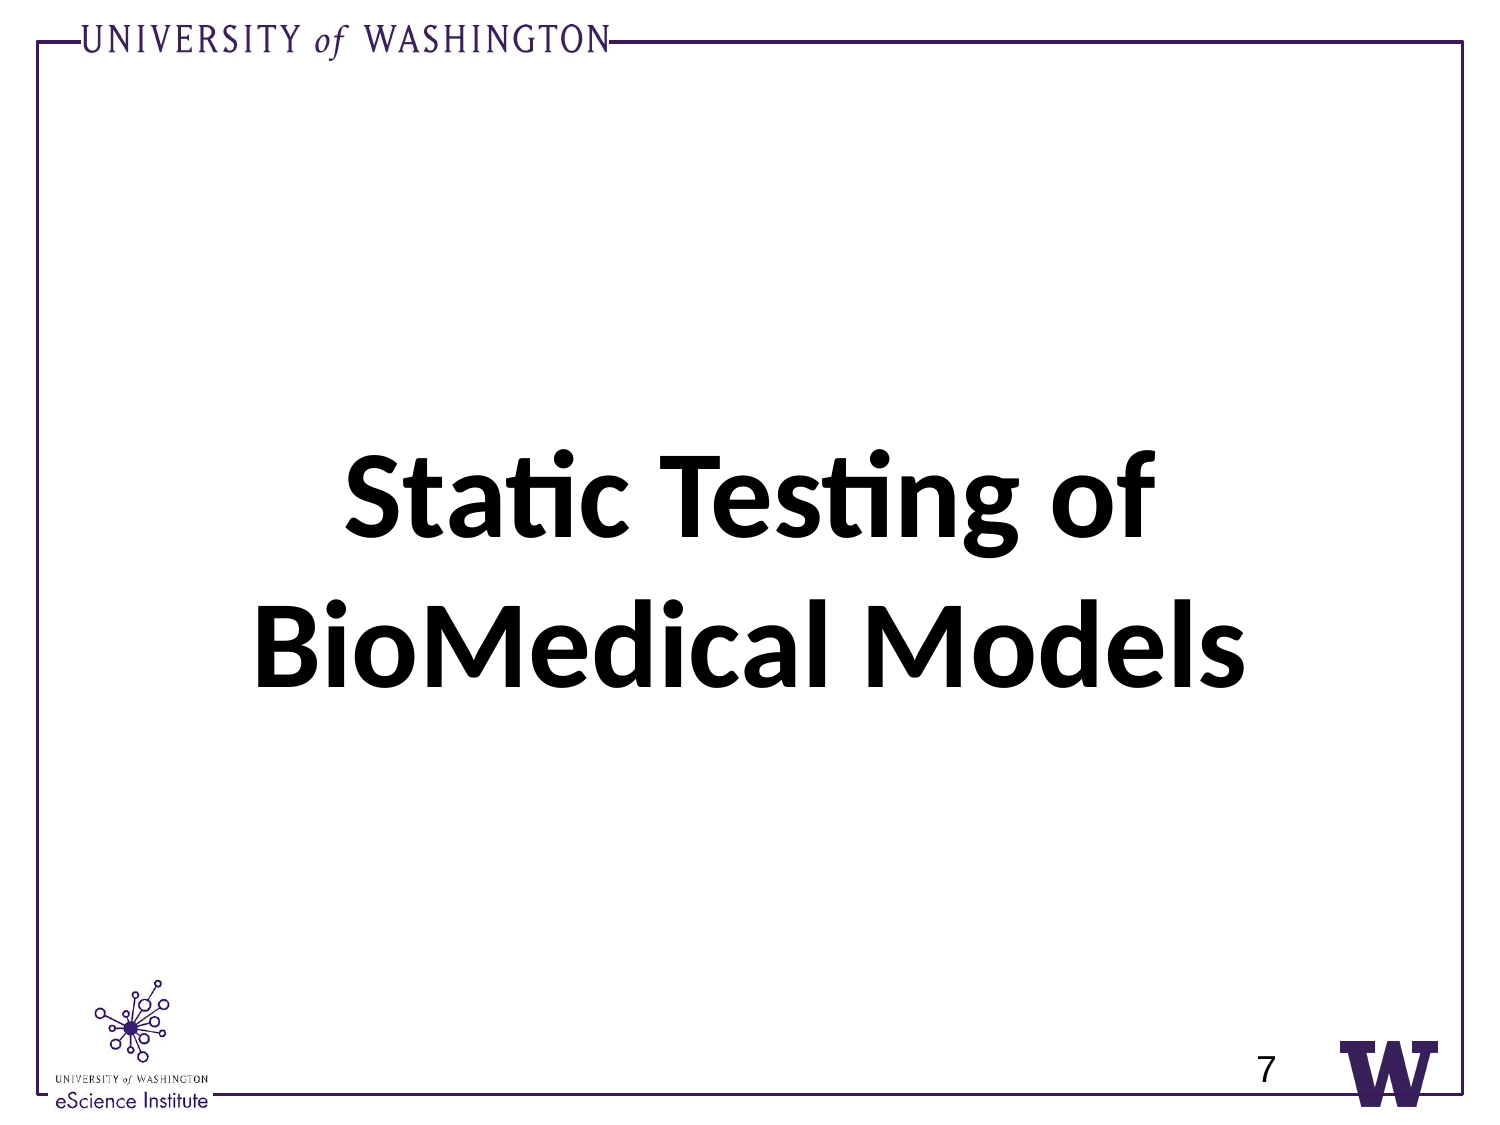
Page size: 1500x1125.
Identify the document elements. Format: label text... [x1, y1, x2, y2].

slide_number 7 [1241, 1037, 1325, 1098]
picture [81, 24, 609, 61]
picture [1340, 1041, 1438, 1093]
picture [1340, 1096, 1438, 1107]
picture [48, 978, 213, 1113]
title Static Testing of BioMedical Models [75, 404, 1425, 543]
